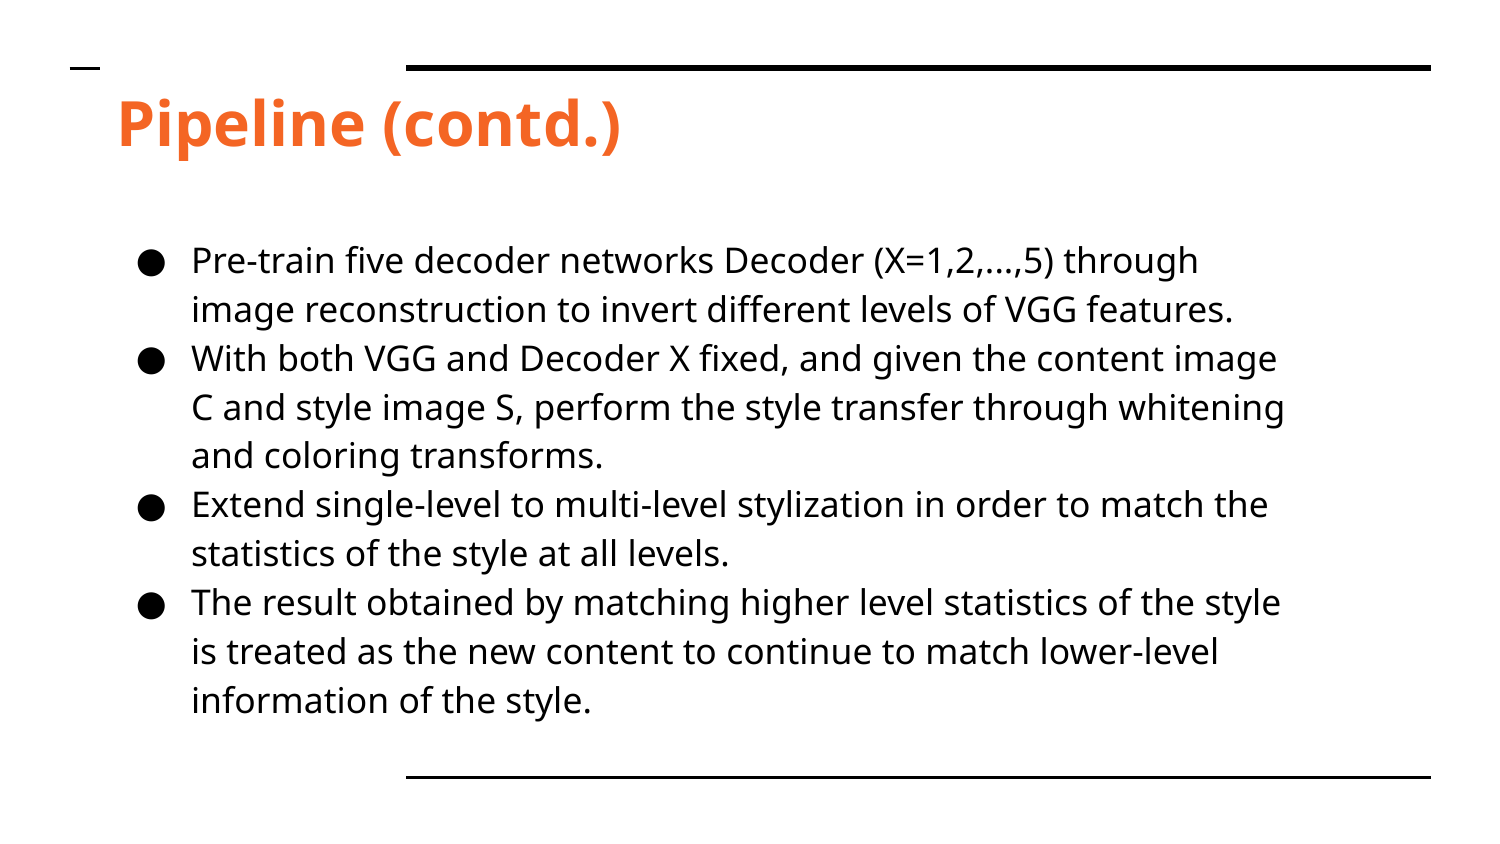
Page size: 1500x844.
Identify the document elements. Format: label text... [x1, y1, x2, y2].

title Pipeline (contd.) [101, 69, 1139, 174]
list Pre-train five decoder networks Decoder (X=1,2,...,5) through image reconstruction to invert different levels of VGG features. With both VGG and Decoder X fixed, and given the content image C and style image S, perform the style transfer through whitening and coloring transforms. Extend single-level to multi-level stylization in order to match the statistics of the style at all levels. The result obtained by matching higher level statistics of the style is treated as the new content to continue to match lower-level information of the style. [101, 216, 1322, 774]
